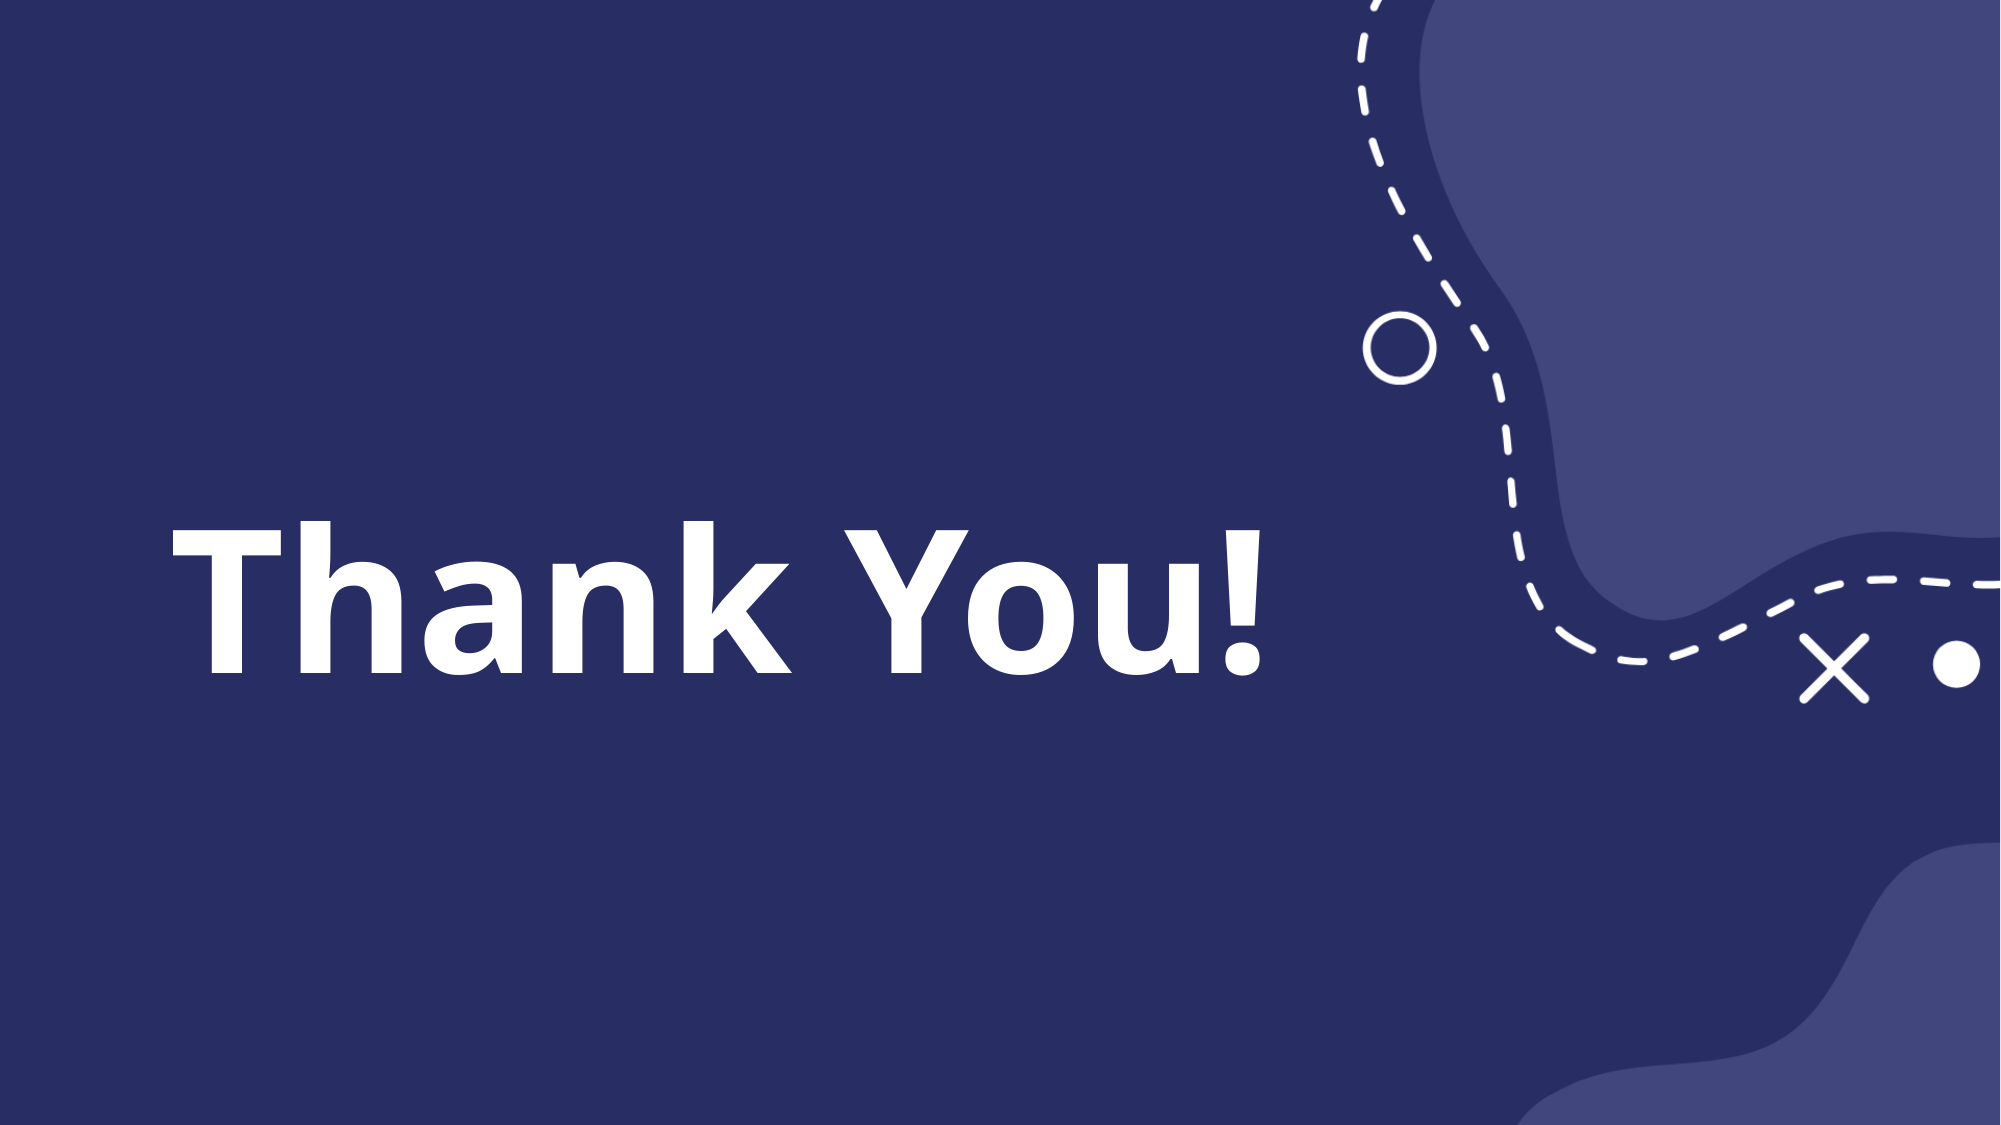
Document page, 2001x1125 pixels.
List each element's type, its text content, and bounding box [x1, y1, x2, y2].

title Thank You! [0, 499, 1443, 718]
picture [0, 0, 2001, 1125]
